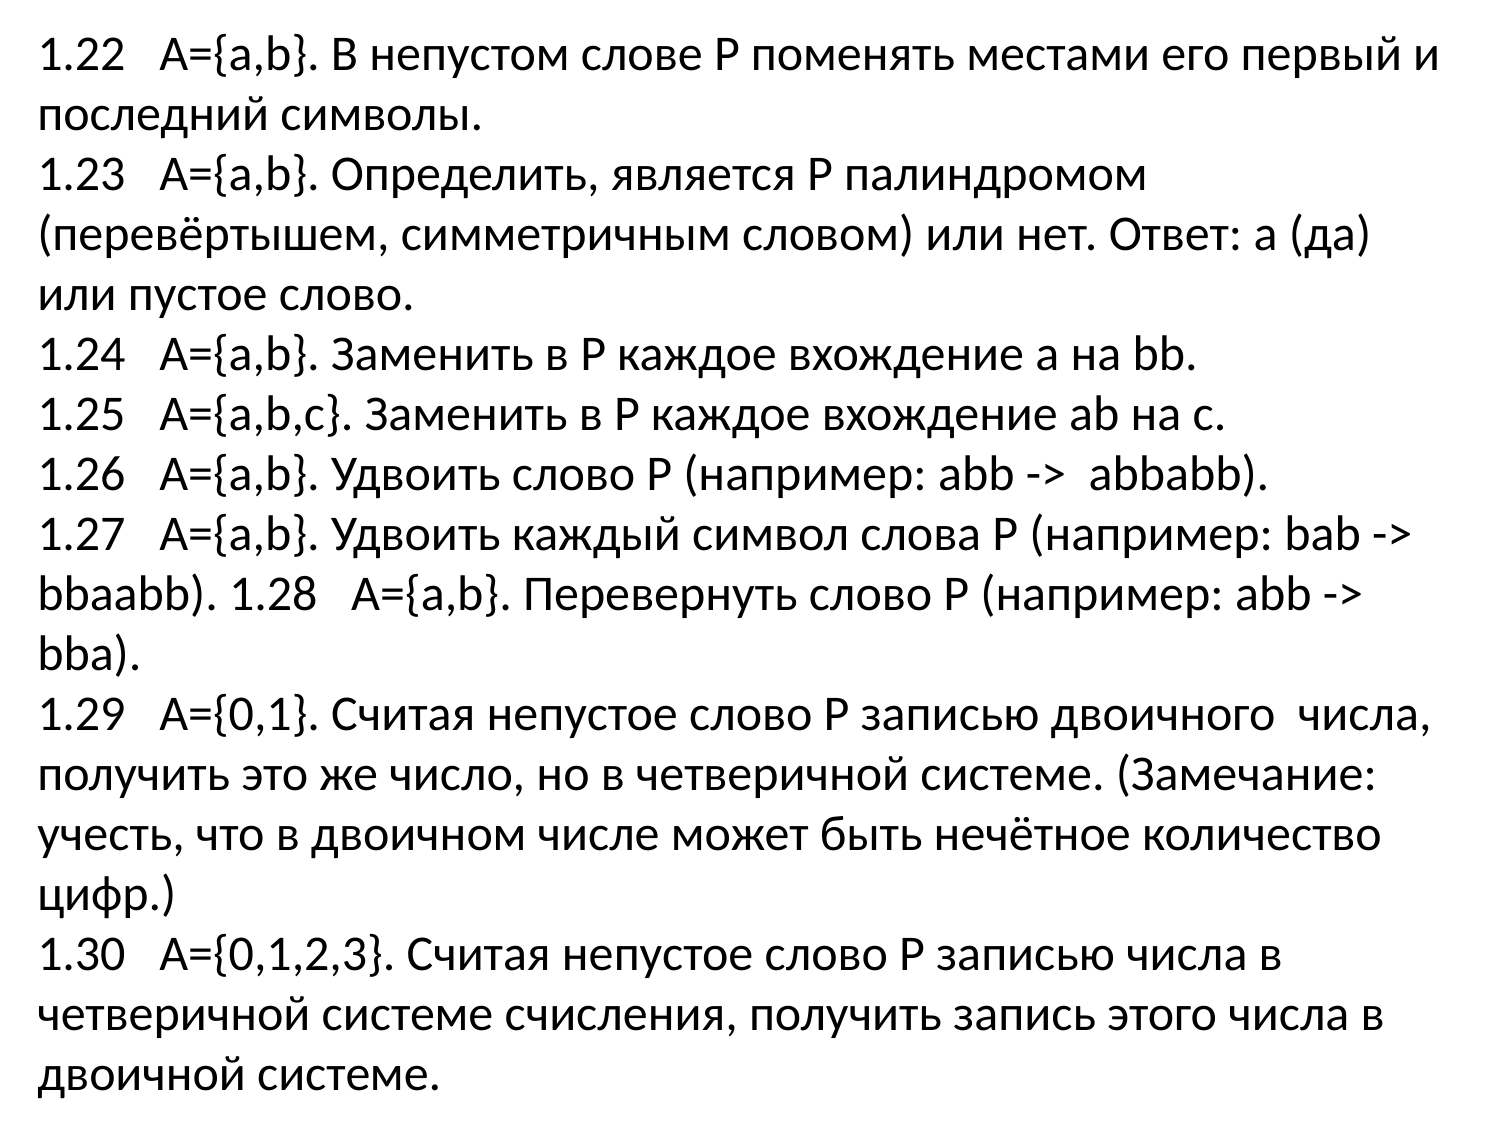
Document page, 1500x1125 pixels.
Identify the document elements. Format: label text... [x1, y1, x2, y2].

text_box 1.22 A={a,b}. В непустом слове P поменять местами его первый и последний символы. 1.23 A={a,b}. Определить, является P палиндромом (перевёртышем, симметричным словом) или нет. Ответ: a (да) или пустое слово. 1.24 A={a,b}. Заменить в P каждое вхождение a на bb. 1.25 A={a,b,c}. Заменить в P каждое вхождение ab на c. 1.26 A={a,b}. Удвоить слово P (например: abb -> abbabb). 1.27 A={a,b}. Удвоить каждый символ слова P (например: bab -> bbaabb). 1.28 A={a,b}. Перевернуть слово P (например: abb -> bba). 1.29 A={0,1}. Считая непустое слово P записью двоичного числа, получить это же число, но в четверичной системе. (Замечание: учесть, что в двоичном числе может быть нечётное количество цифр.) 1.30 A={0,1,2,3}. Считая непустое слово P записью числа в четверичной системе счисления, получить запись этого числа в двоичной системе. [22, 13, 1464, 1108]
